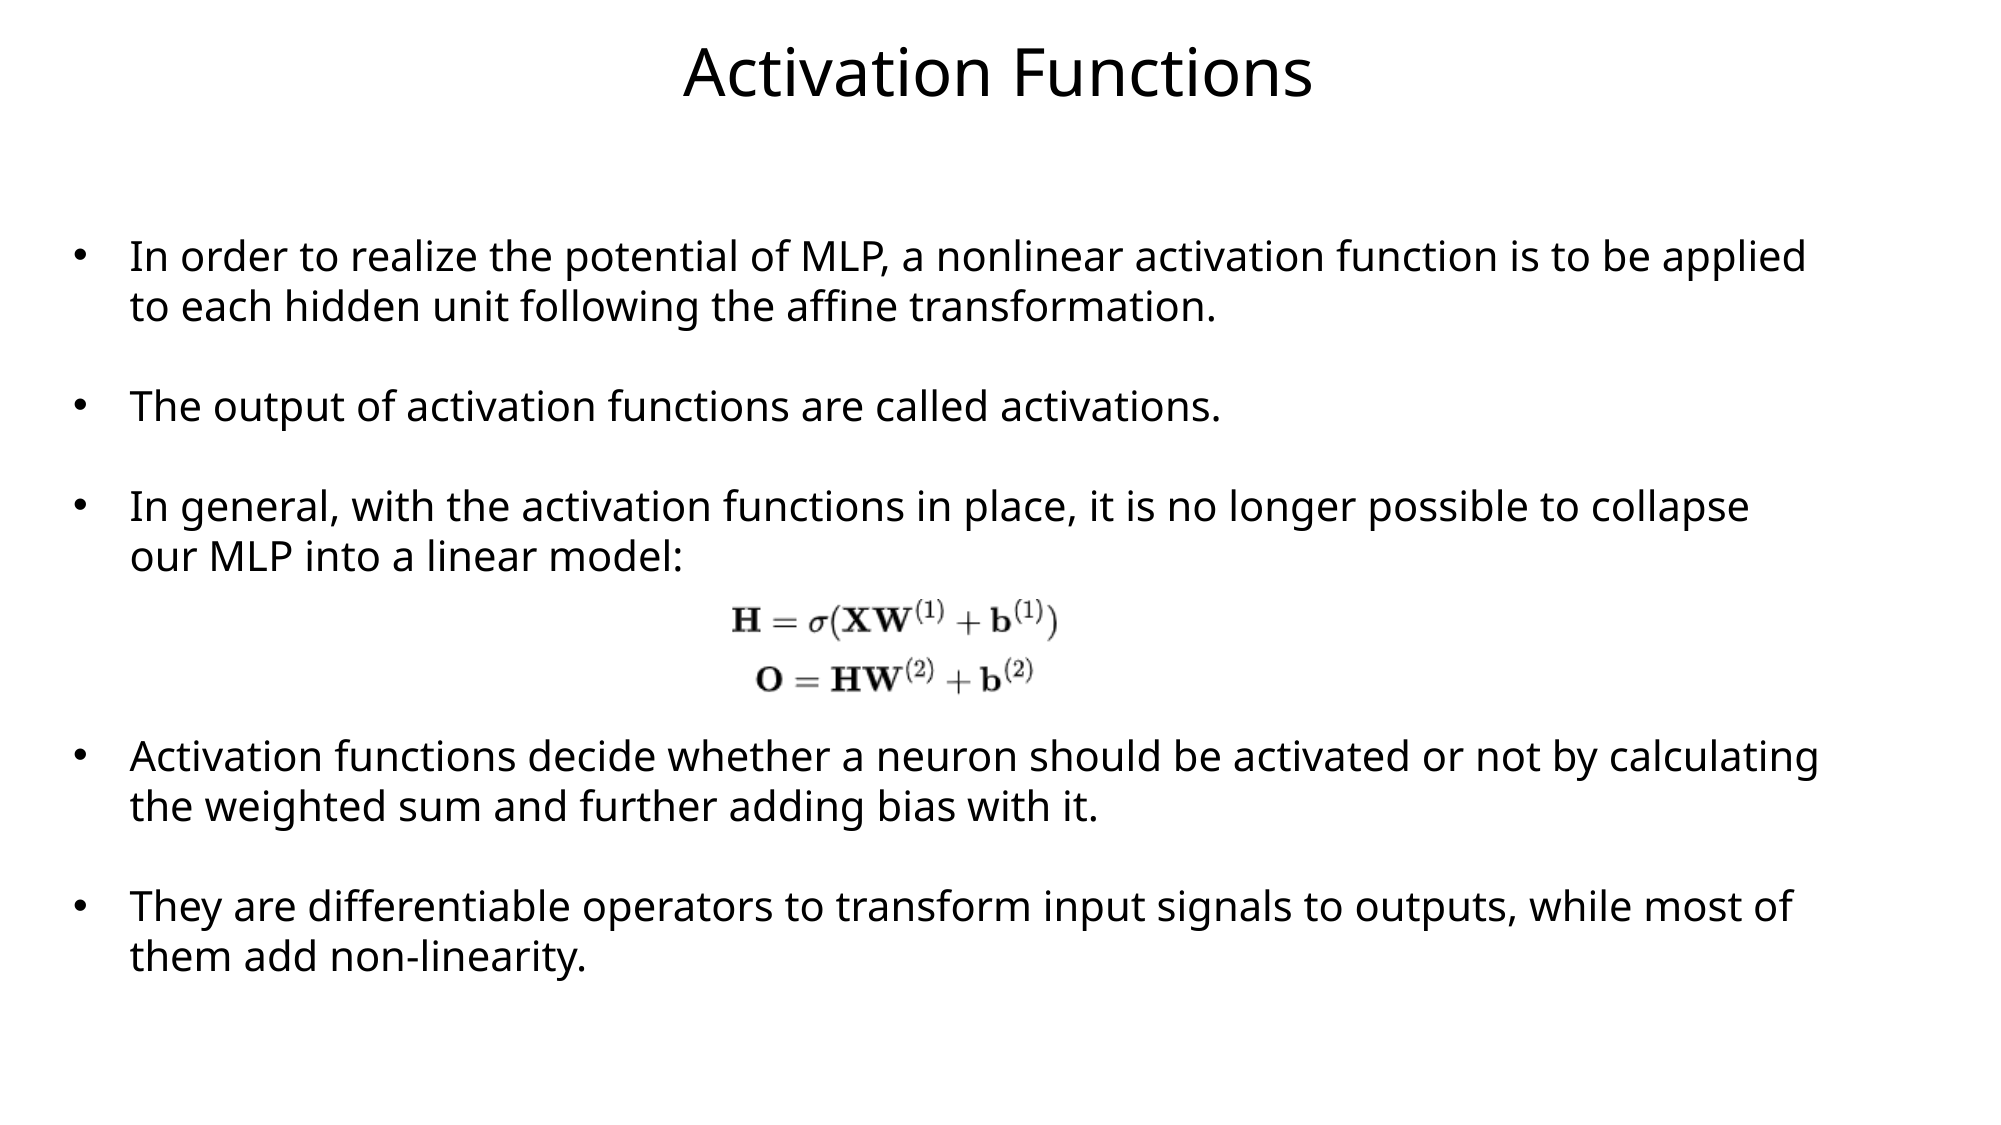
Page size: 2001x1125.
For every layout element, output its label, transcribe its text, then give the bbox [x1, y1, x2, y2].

title Activation Functions [77, 30, 1923, 111]
list In order to realize the potential of MLP, a nonlinear activation function is to be applied to each hidden unit following the affine transformation. The output of activation functions are called activations. In general, with the activation functions in place, it is no longer possible to collapse our MLP into a linear model: Activation functions decide whether a neuron should be activated or not by calculating the weighted sum and further adding bias with it. They are differentiable operators to transform input signals to outputs, while most of them add non-linearity. [73, 229, 1828, 1088]
picture [730, 599, 1060, 700]
